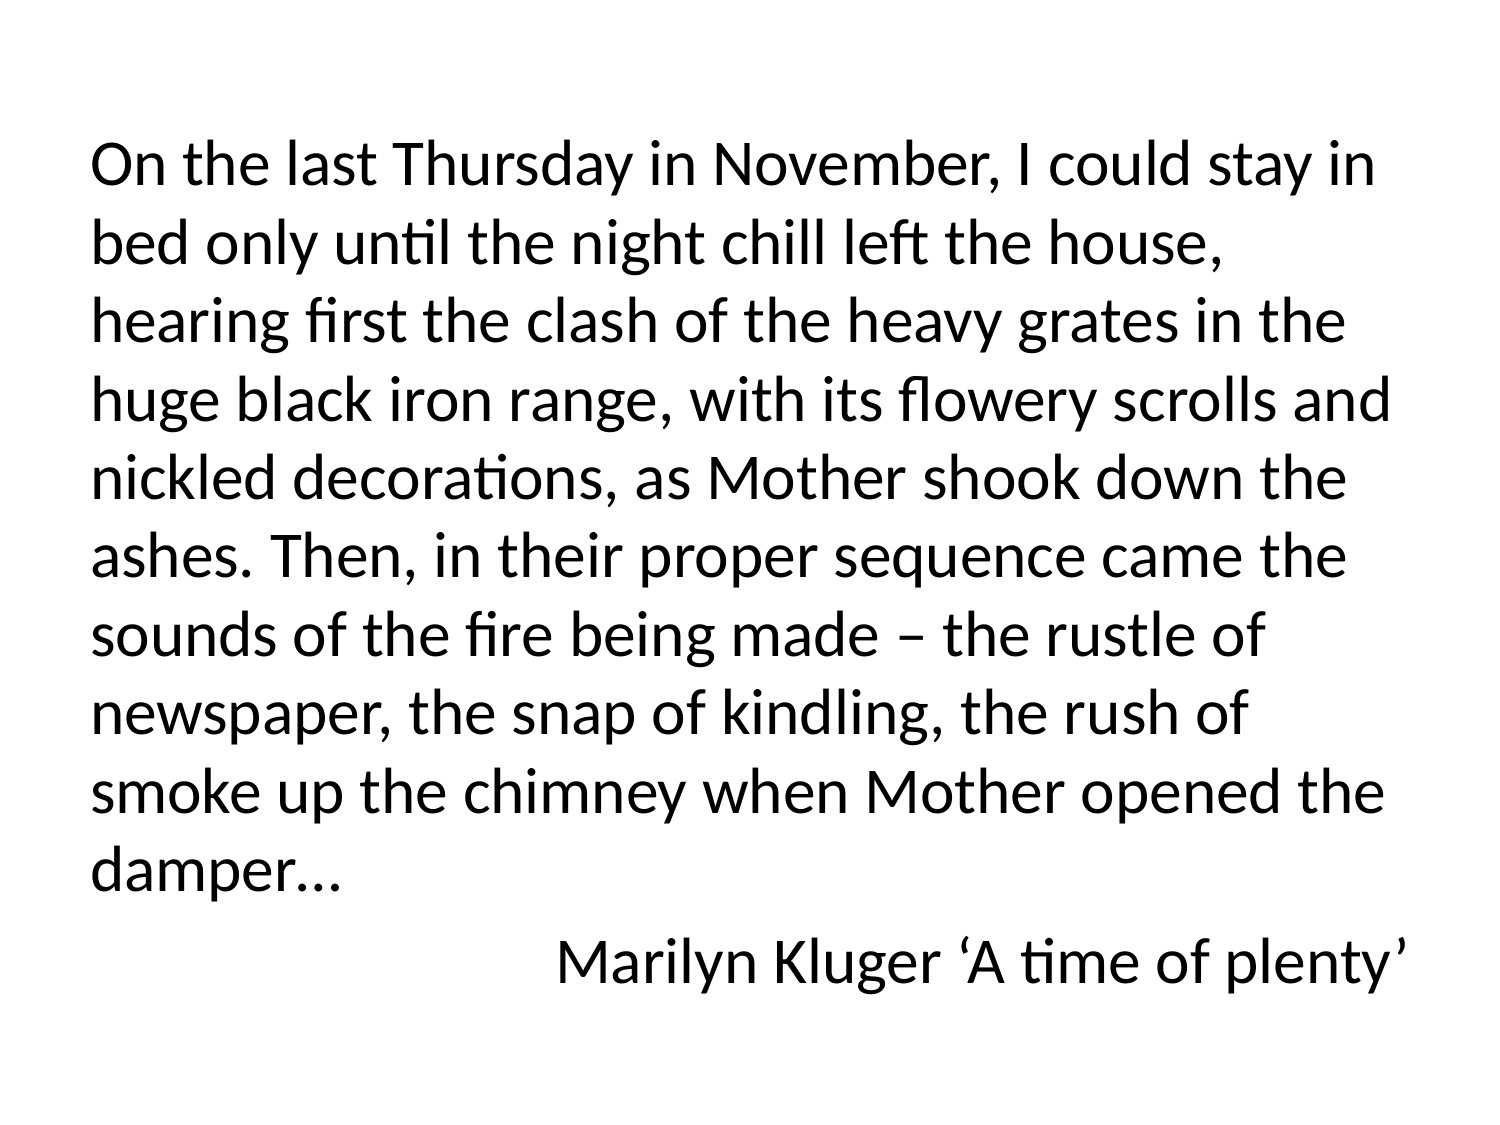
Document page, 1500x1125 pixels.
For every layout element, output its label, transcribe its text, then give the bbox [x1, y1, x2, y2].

list On the last Thursday in November, I could stay in bed only until the night chill left the house, hearing first the clash of the heavy grates in the huge black iron range, with its flowery scrolls and nickled decorations, as Mother shook down the ashes. Then, in their proper sequence came the sounds of the fire being made – the rustle of newspaper, the snap of kindling, the rush of smoke up the chimney when Mother opened the damper… Marilyn Kluger ‘A time of plenty’ [75, 112, 1425, 1005]
